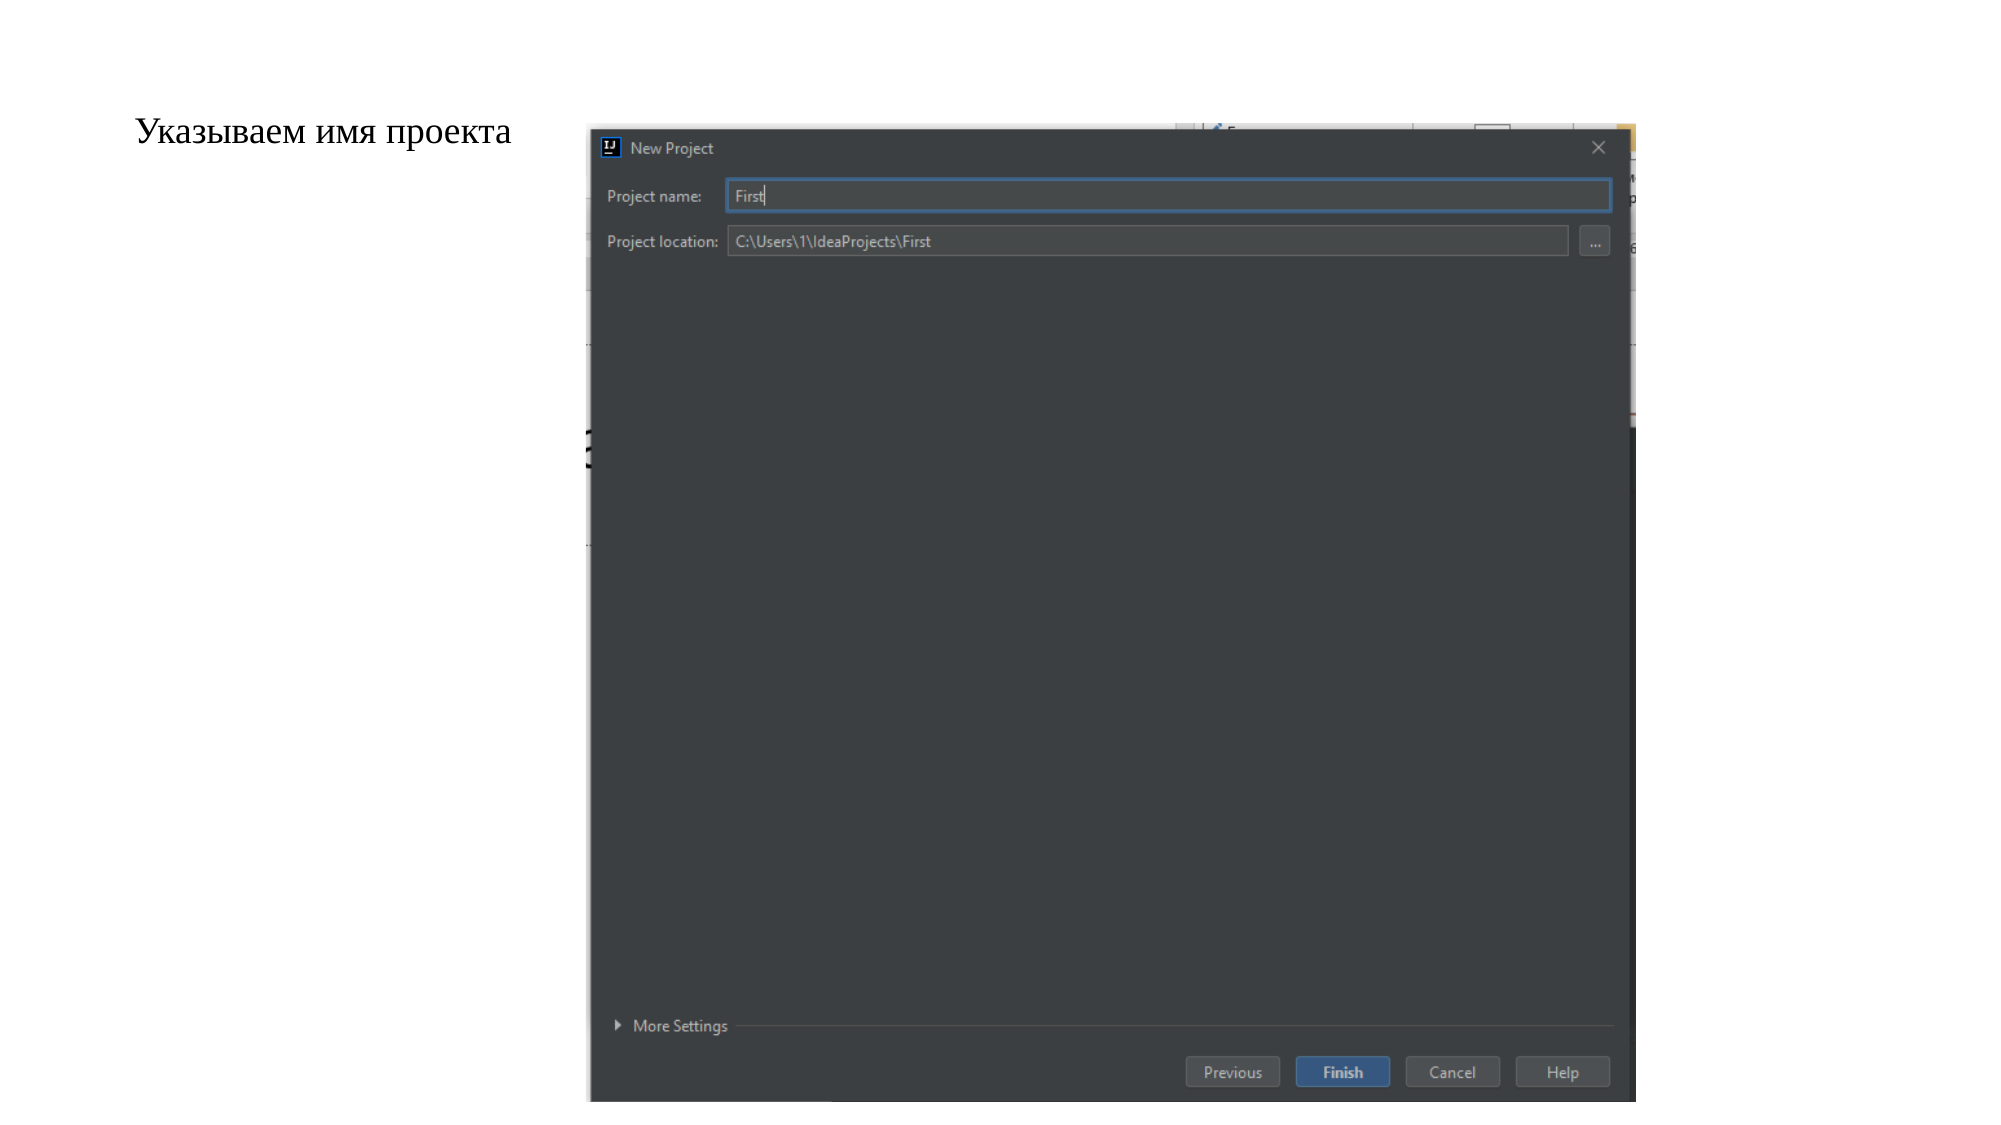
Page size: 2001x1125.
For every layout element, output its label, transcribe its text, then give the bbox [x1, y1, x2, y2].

title Указываем имя проекта [119, 23, 1845, 241]
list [585, 123, 1636, 1102]
